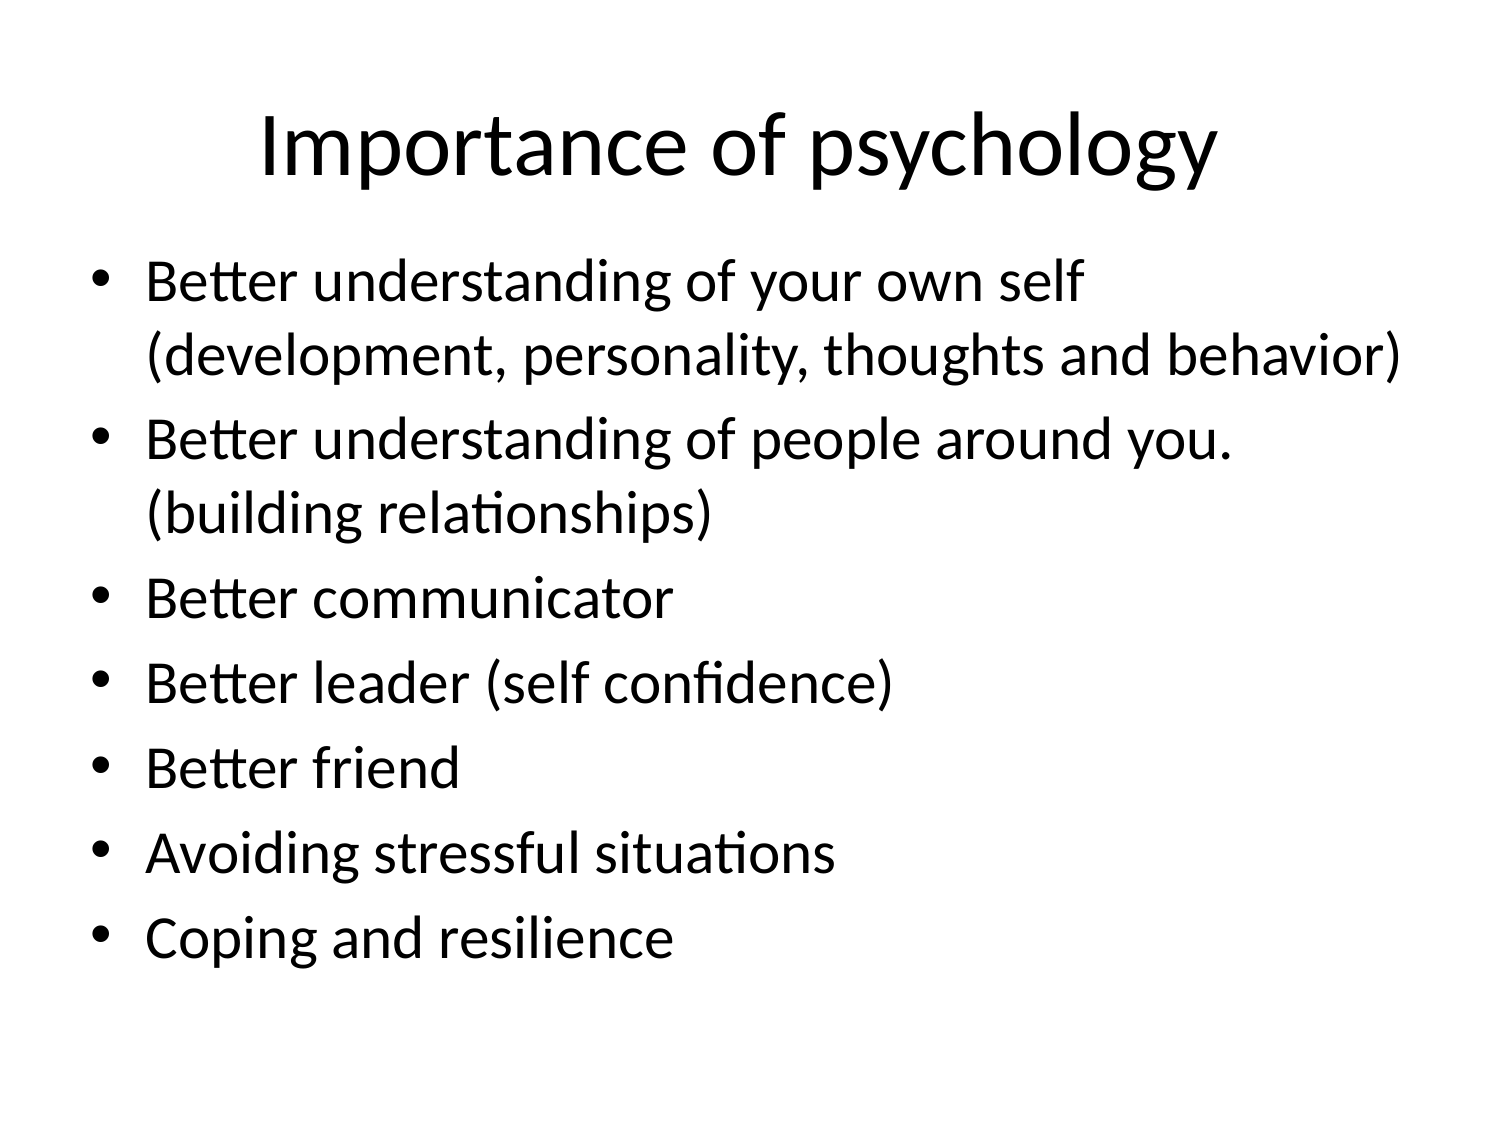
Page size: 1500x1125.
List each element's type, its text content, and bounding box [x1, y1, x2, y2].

list Better understanding of your own self (development, personality, thoughts and behavior) Better understanding of people around you. (building relationships) Better communicator Better leader (self confidence) Better friend Avoiding stressful situations Coping and resilience [75, 232, 1425, 1005]
title Importance of psychology [75, 45, 1425, 232]
